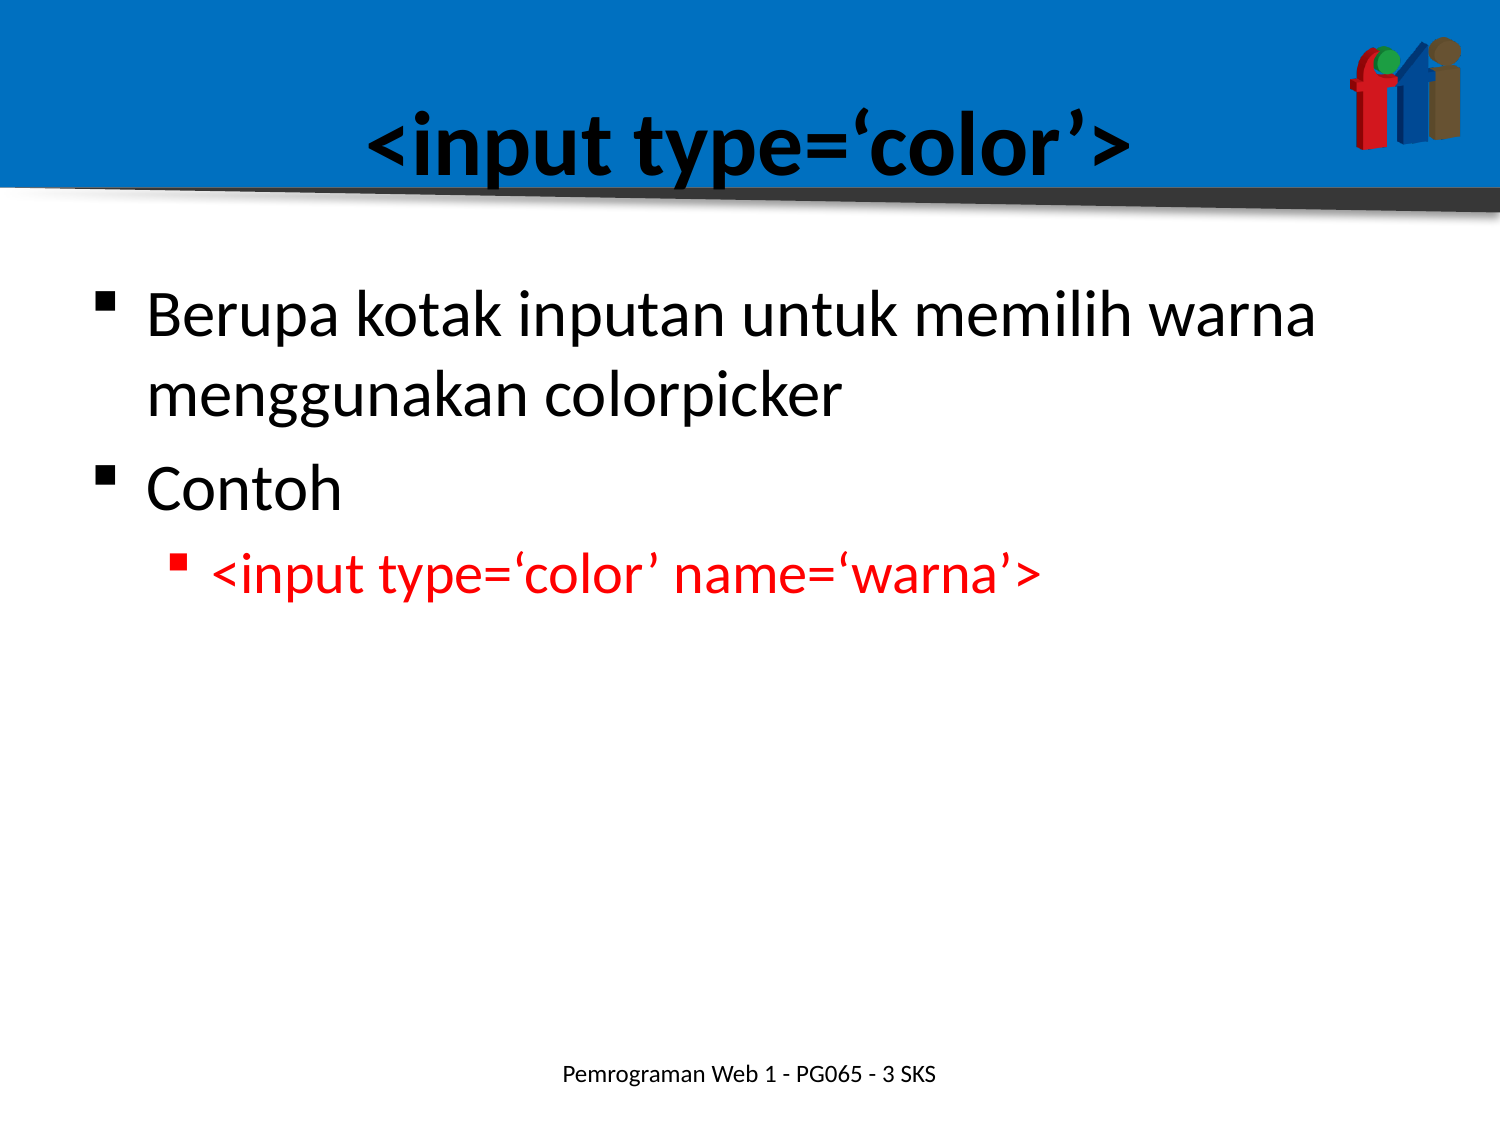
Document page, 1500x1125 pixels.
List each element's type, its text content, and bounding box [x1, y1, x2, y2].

footer Pemrograman Web 1 - PG065 - 3 SKS [512, 1042, 988, 1103]
list Berupa kotak inputan untuk memilih warna menggunakan colorpicker Contoh <input type=‘color’ name=‘warna’> [74, 262, 1426, 1006]
title <input type=‘color’> [74, 44, 1426, 233]
picture [1350, 37, 1461, 150]
